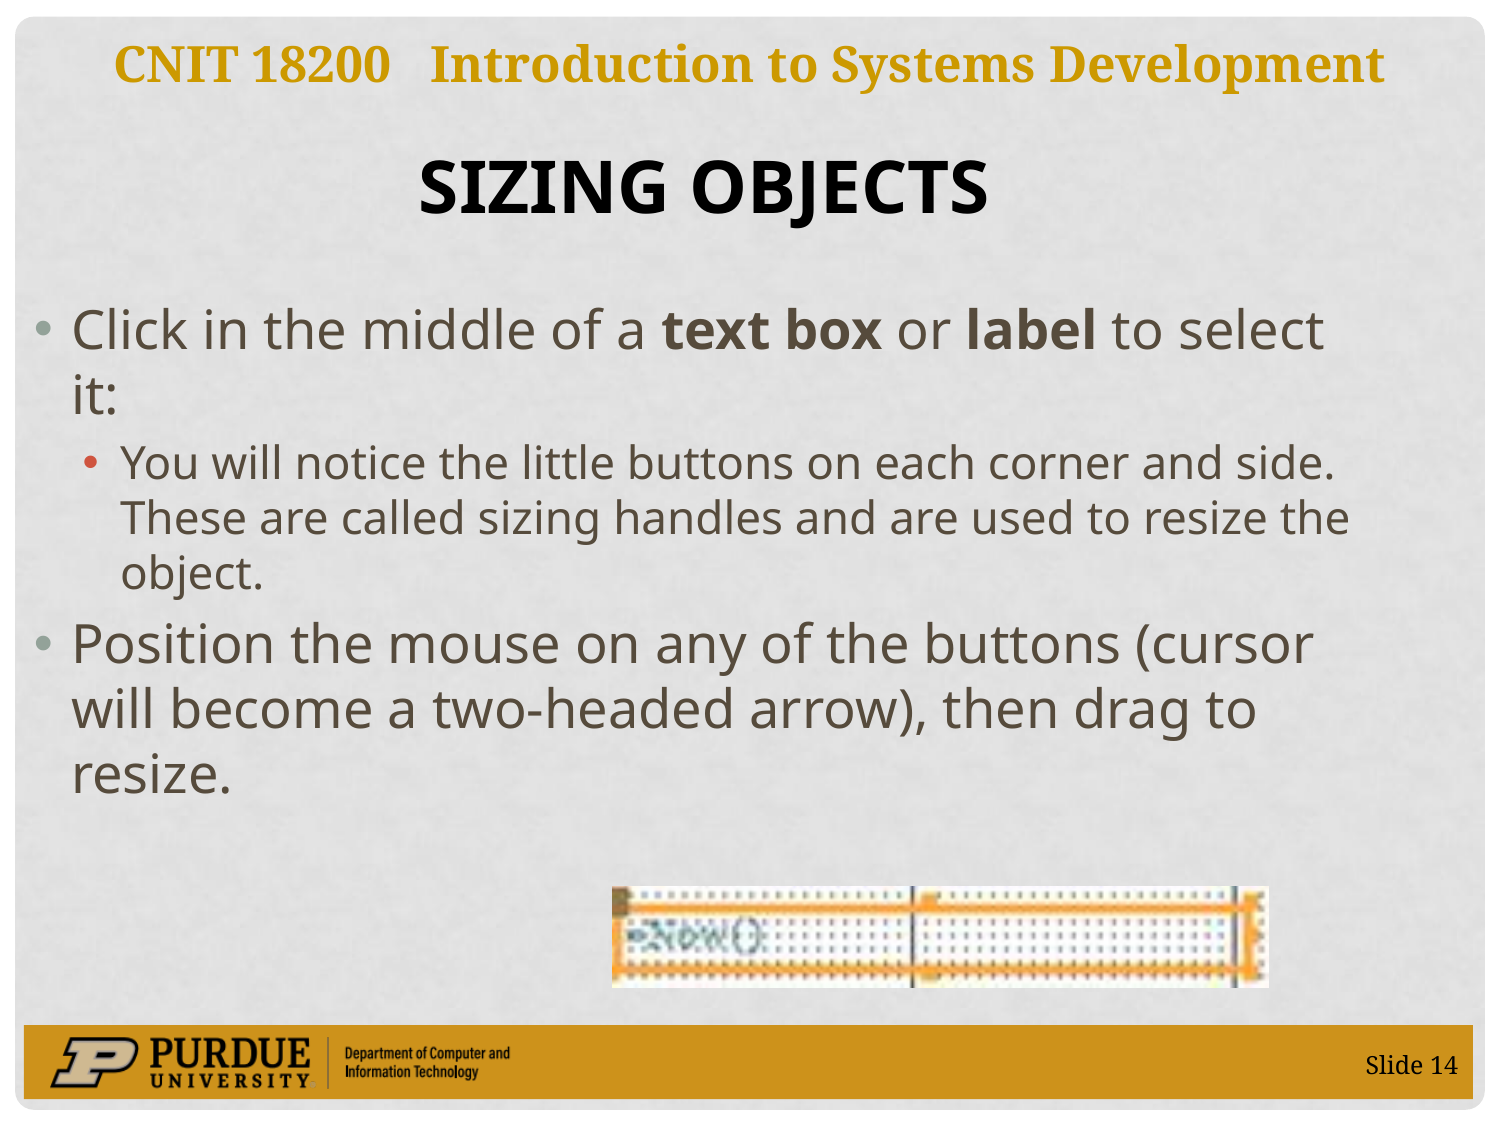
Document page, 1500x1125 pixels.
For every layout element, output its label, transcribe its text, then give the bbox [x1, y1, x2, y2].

list Click in the middle of a text box or label to select it: You will notice the little buttons on each corner and side. These are called sizing handles and are used to resize the object. Position the mouse on any of the buttons (cursor will become a two-headed arrow), then drag to resize. [0, 287, 1400, 825]
title Sizing Objects [0, 105, 1410, 263]
picture [15, 16, 1485, 1110]
